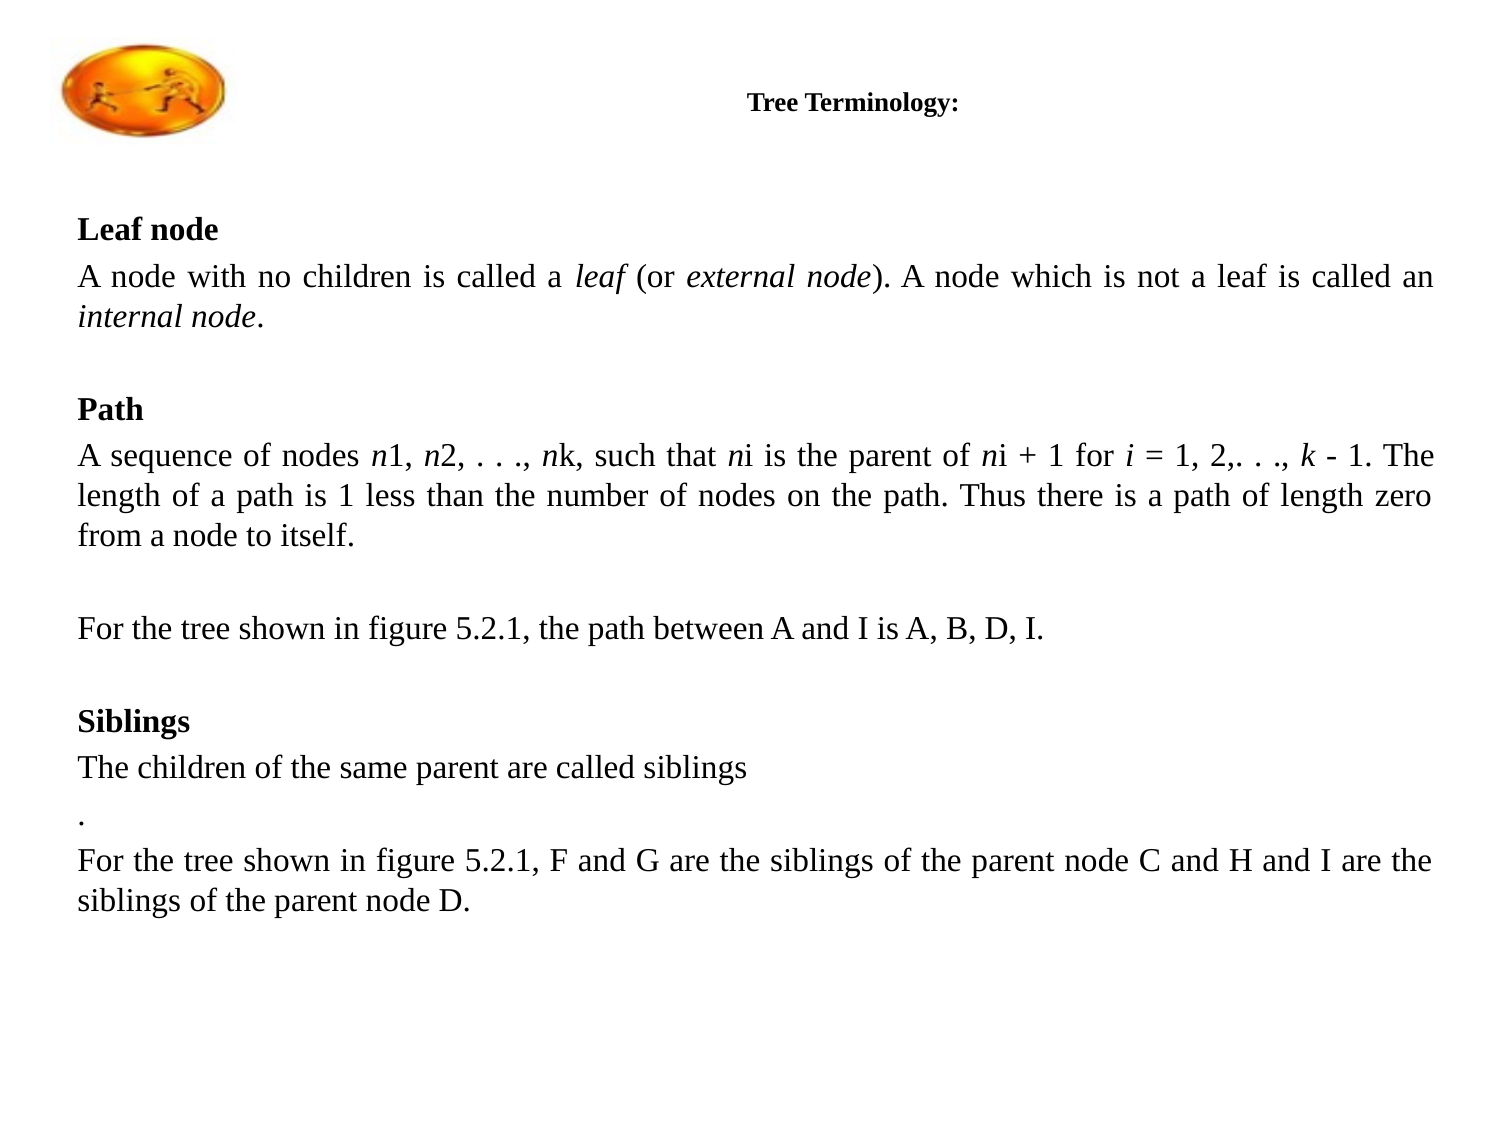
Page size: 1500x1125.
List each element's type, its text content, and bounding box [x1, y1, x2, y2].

subtitle Leaf node A node with no children is called a leaf (or external node). A node which is not a leaf is called an internal node. Path A sequence of nodes n1, n2, . . ., nk, such that ni is the parent of ni + 1 for i = 1, 2,. . ., k - 1. The length of a path is 1 less than the number of nodes on the path. Thus there is a path of length zero from a node to itself. For the tree shown in figure 5.2.1, the path between A and I is A, B, D, I. Siblings The children of the same parent are called siblings . For the tree shown in figure 5.2.1, F and G are the siblings of the parent node C and H and I are the siblings of the parent node D. [62, 200, 1450, 938]
picture [49, 37, 238, 146]
title Tree Terminology: [238, 37, 1495, 125]
